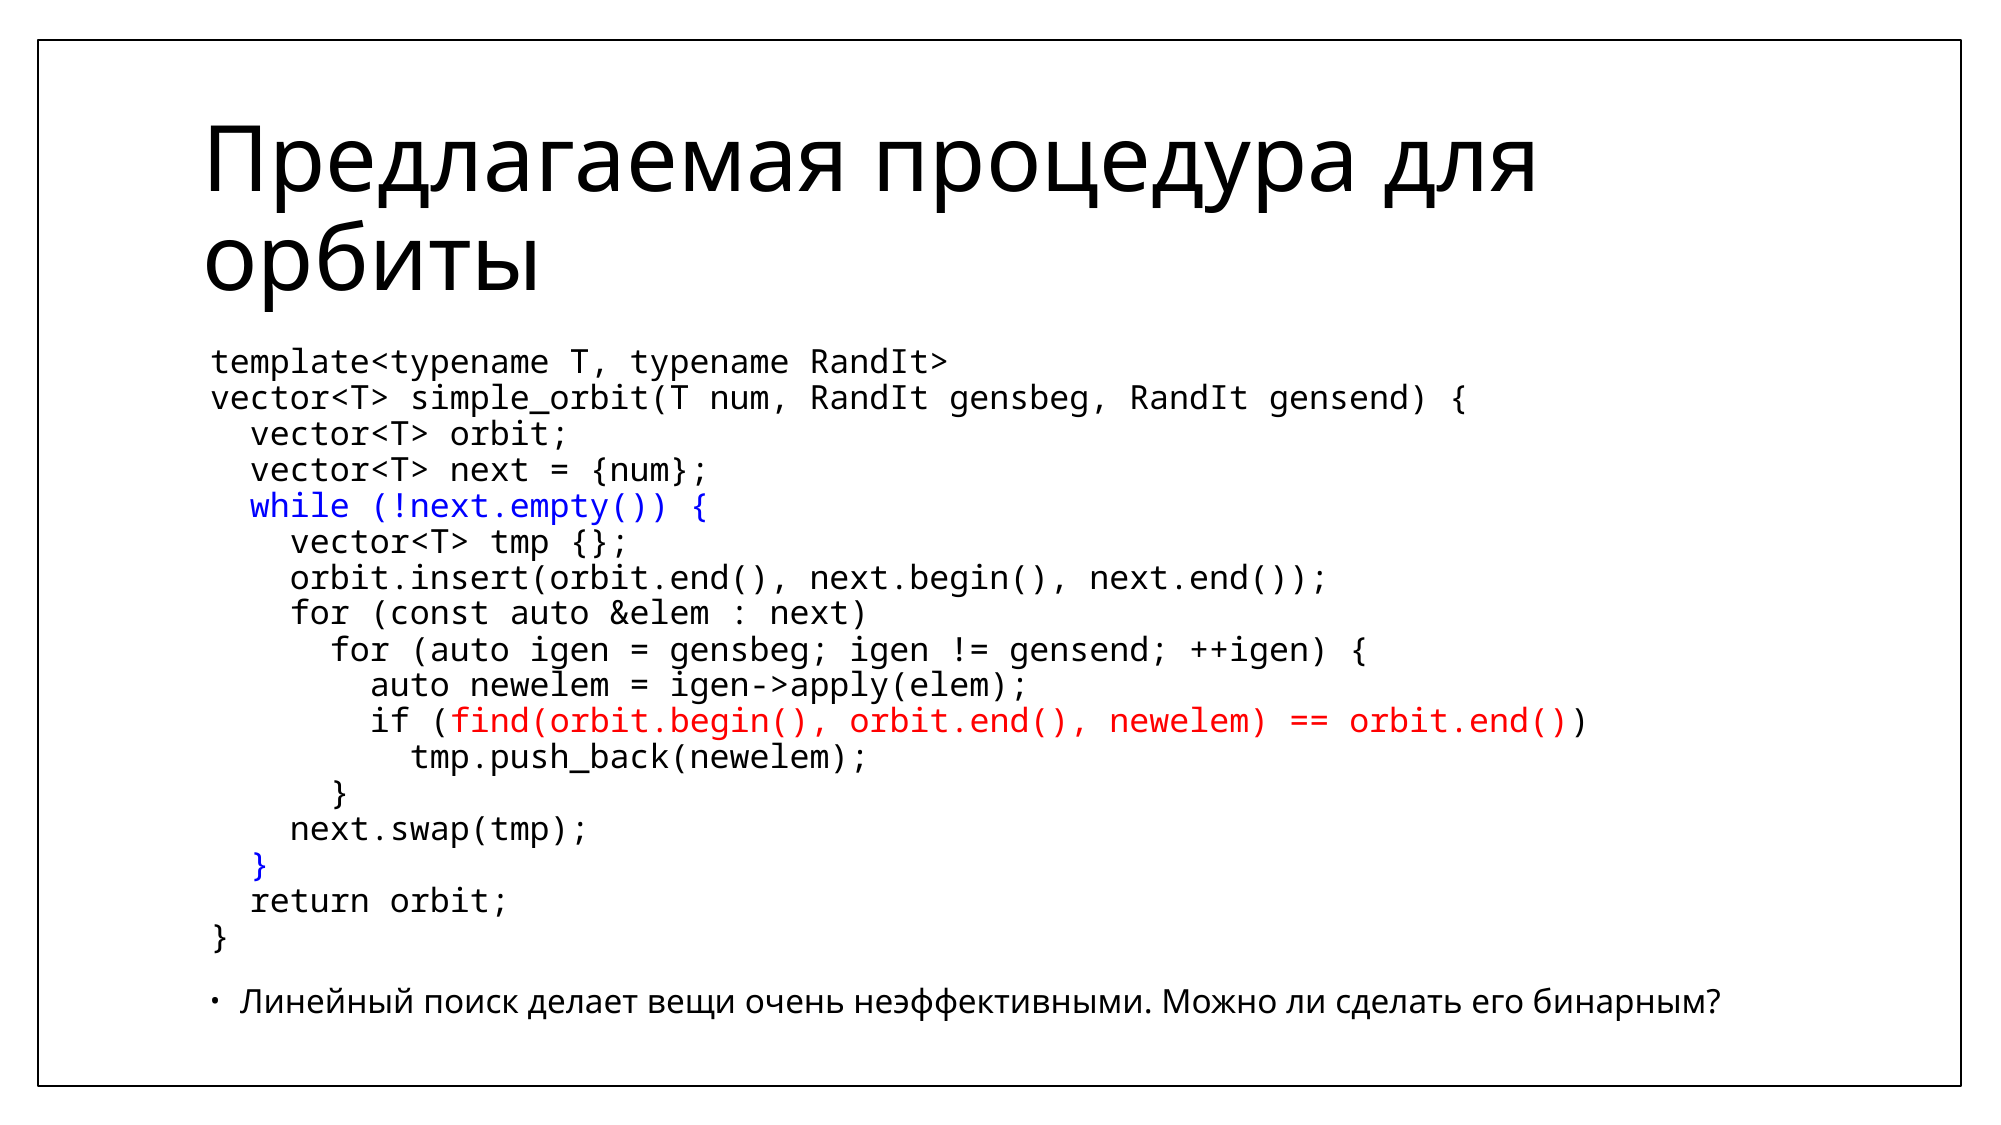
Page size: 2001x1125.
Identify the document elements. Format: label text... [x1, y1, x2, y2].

title Предлагаемая процедура для орбиты [187, 99, 1808, 323]
list template<typename T, typename RandIt> vector<T> simple_orbit(T num, RandIt gensbeg, RandIt gensend) { vector<T> orbit; vector<T> next = {num}; while (!next.empty()) { vector<T> tmp {}; orbit.insert(orbit.end(), next.begin(), next.end()); for (const auto &elem : next) for (auto igen = gensbeg; igen != gensend; ++igen) { auto newelem = igen->apply(elem); if (find(orbit.begin(), orbit.end(), newelem) == orbit.end()) tmp.push_back(newelem); } next.swap(tmp); } return orbit; } Линейный поиск делает вещи очень неэффективными. Можно ли сделать его бинарным? [187, 337, 1808, 1036]
